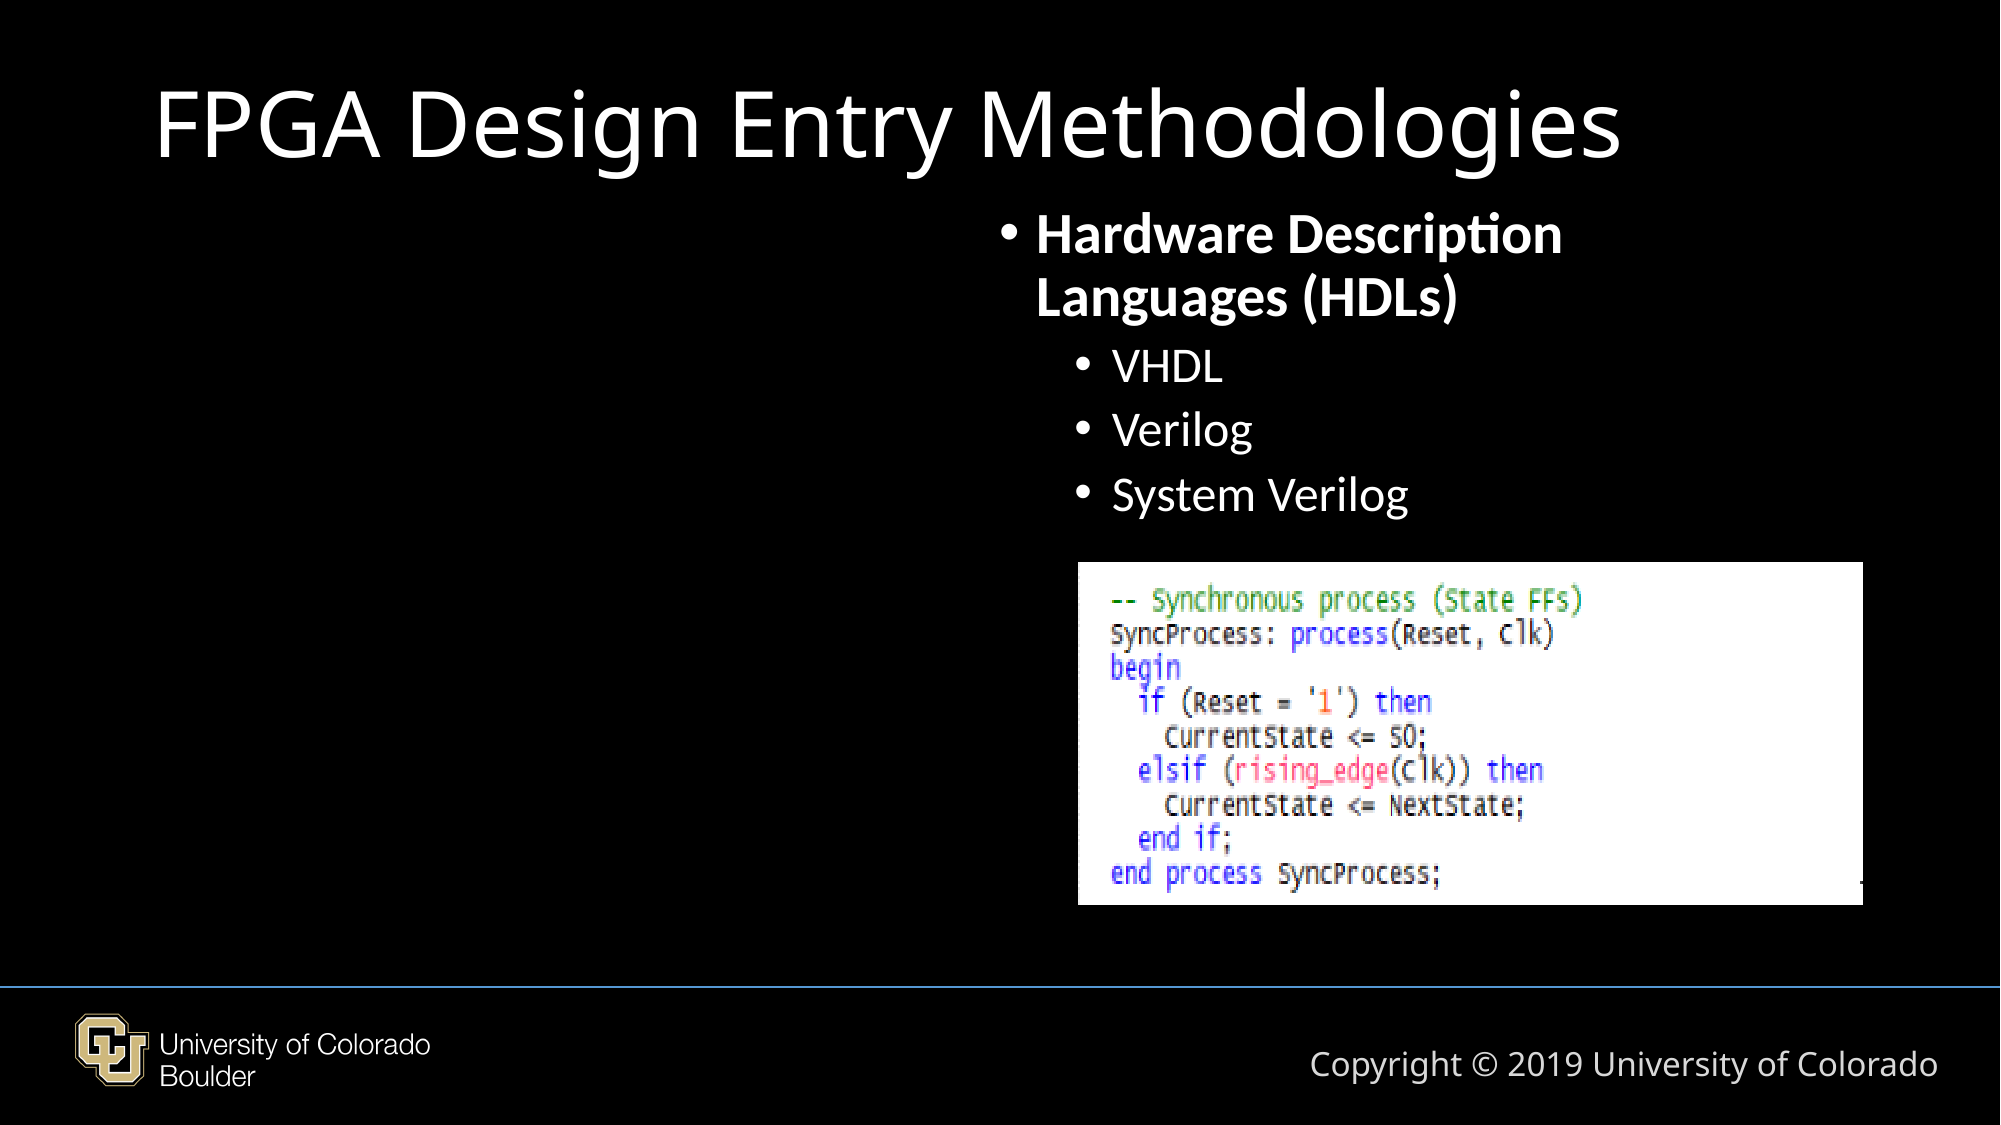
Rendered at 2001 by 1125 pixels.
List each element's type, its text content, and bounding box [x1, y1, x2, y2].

text_box FPGA Design Entry Methodologies [137, 59, 1863, 196]
picture [62, 1007, 458, 1105]
picture [1078, 562, 1863, 905]
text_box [1294, 1010, 2000, 1118]
text_box Hardware Description Languages (HDLs) VHDL Verilog System Verilog [984, 195, 1826, 981]
